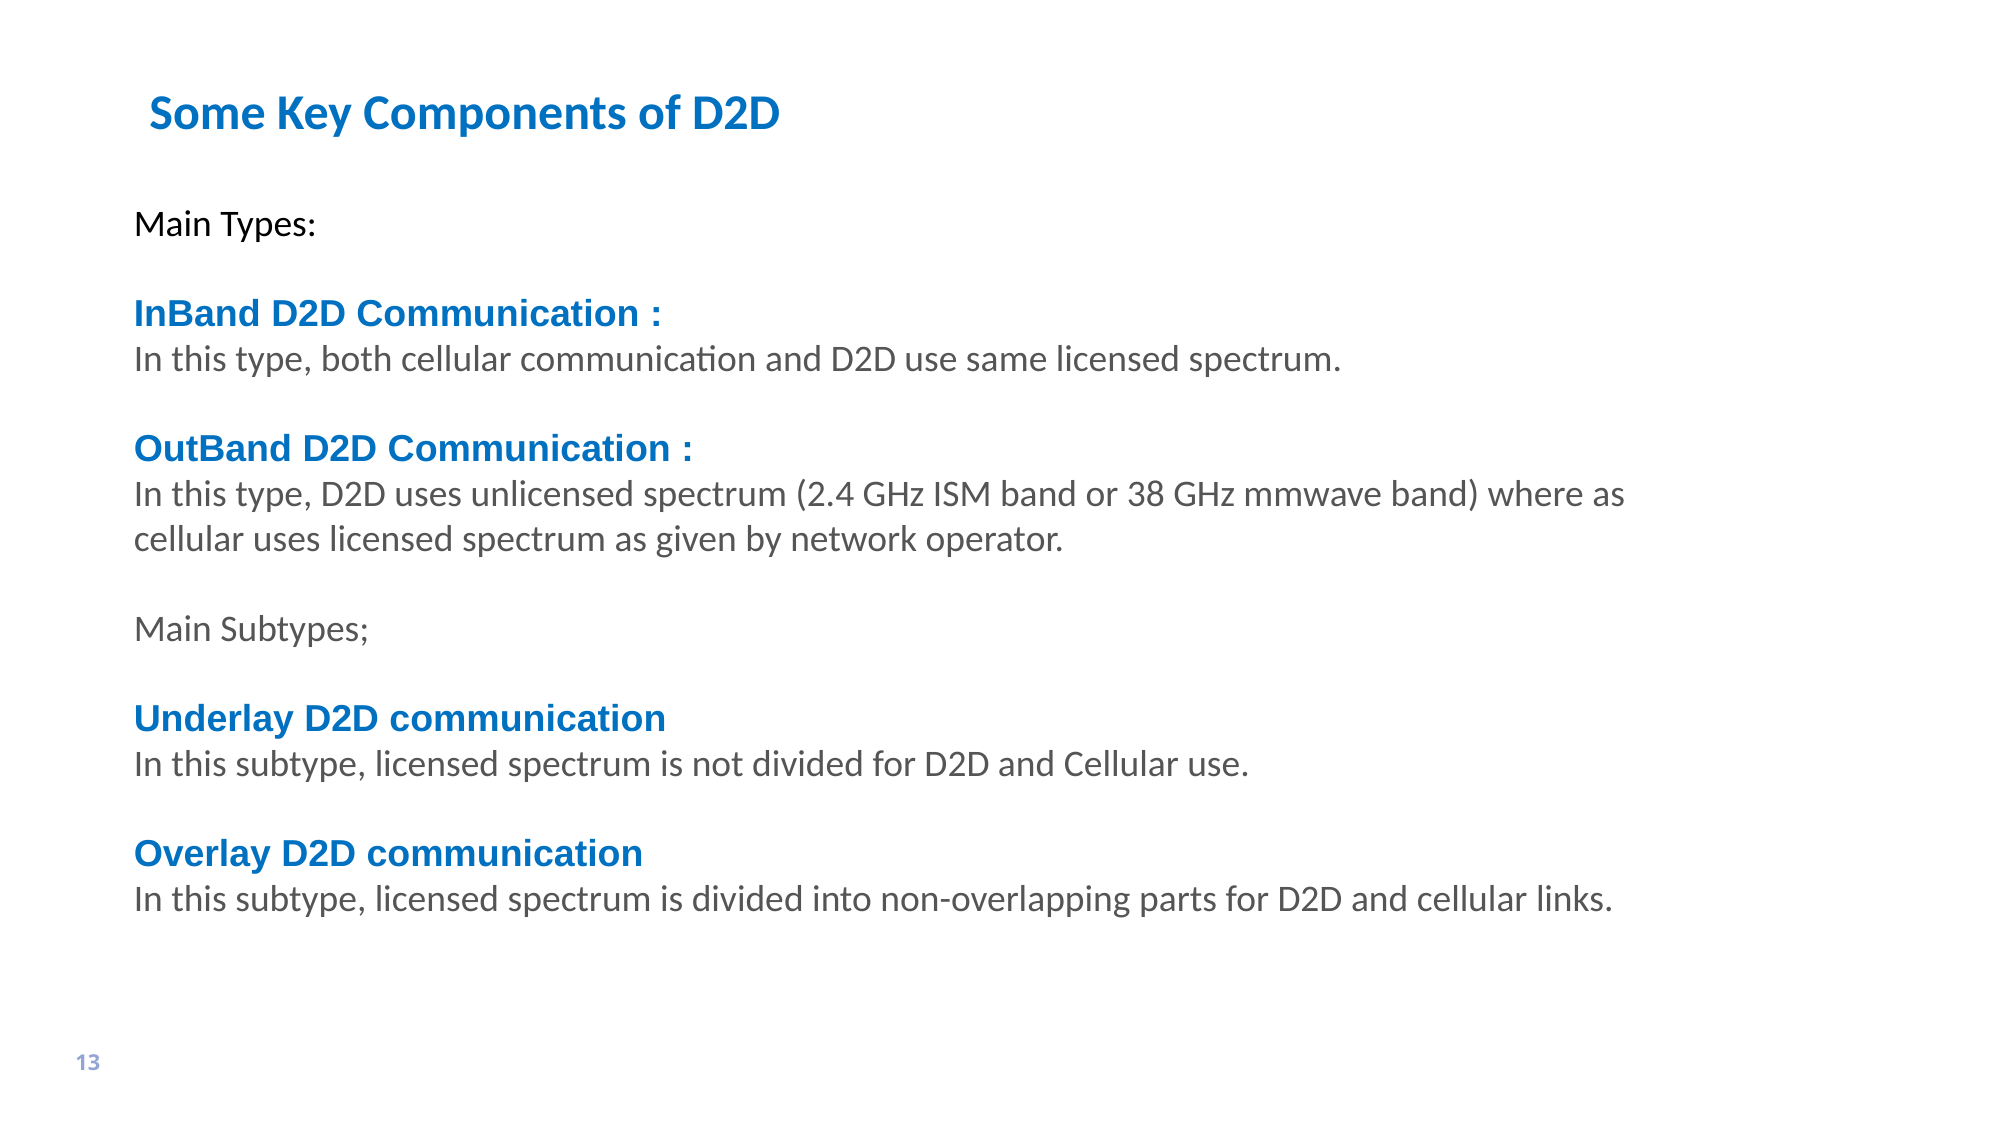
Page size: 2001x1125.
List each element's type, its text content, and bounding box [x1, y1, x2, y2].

slide_number 13 [56, 1032, 119, 1093]
text_box Main Types: InBand D2D Communication : In this type, both cellular communication and D2D use same licensed spectrum. OutBand D2D Communication : In this type, D2D uses unlicensed spectrum (2.4 GHz ISM band or 38 GHz mmwave band) where as cellular uses licensed spectrum as given by network operator. Main Subtypes; Underlay D2D communication In this subtype, licensed spectrum is not divided for D2D and Cellular use. Overlay D2D communication In this subtype, licensed spectrum is divided into non-overlapping parts for D2D and cellular links. [118, 191, 1758, 972]
text_box Some Key Components of D2D [134, 71, 796, 147]
